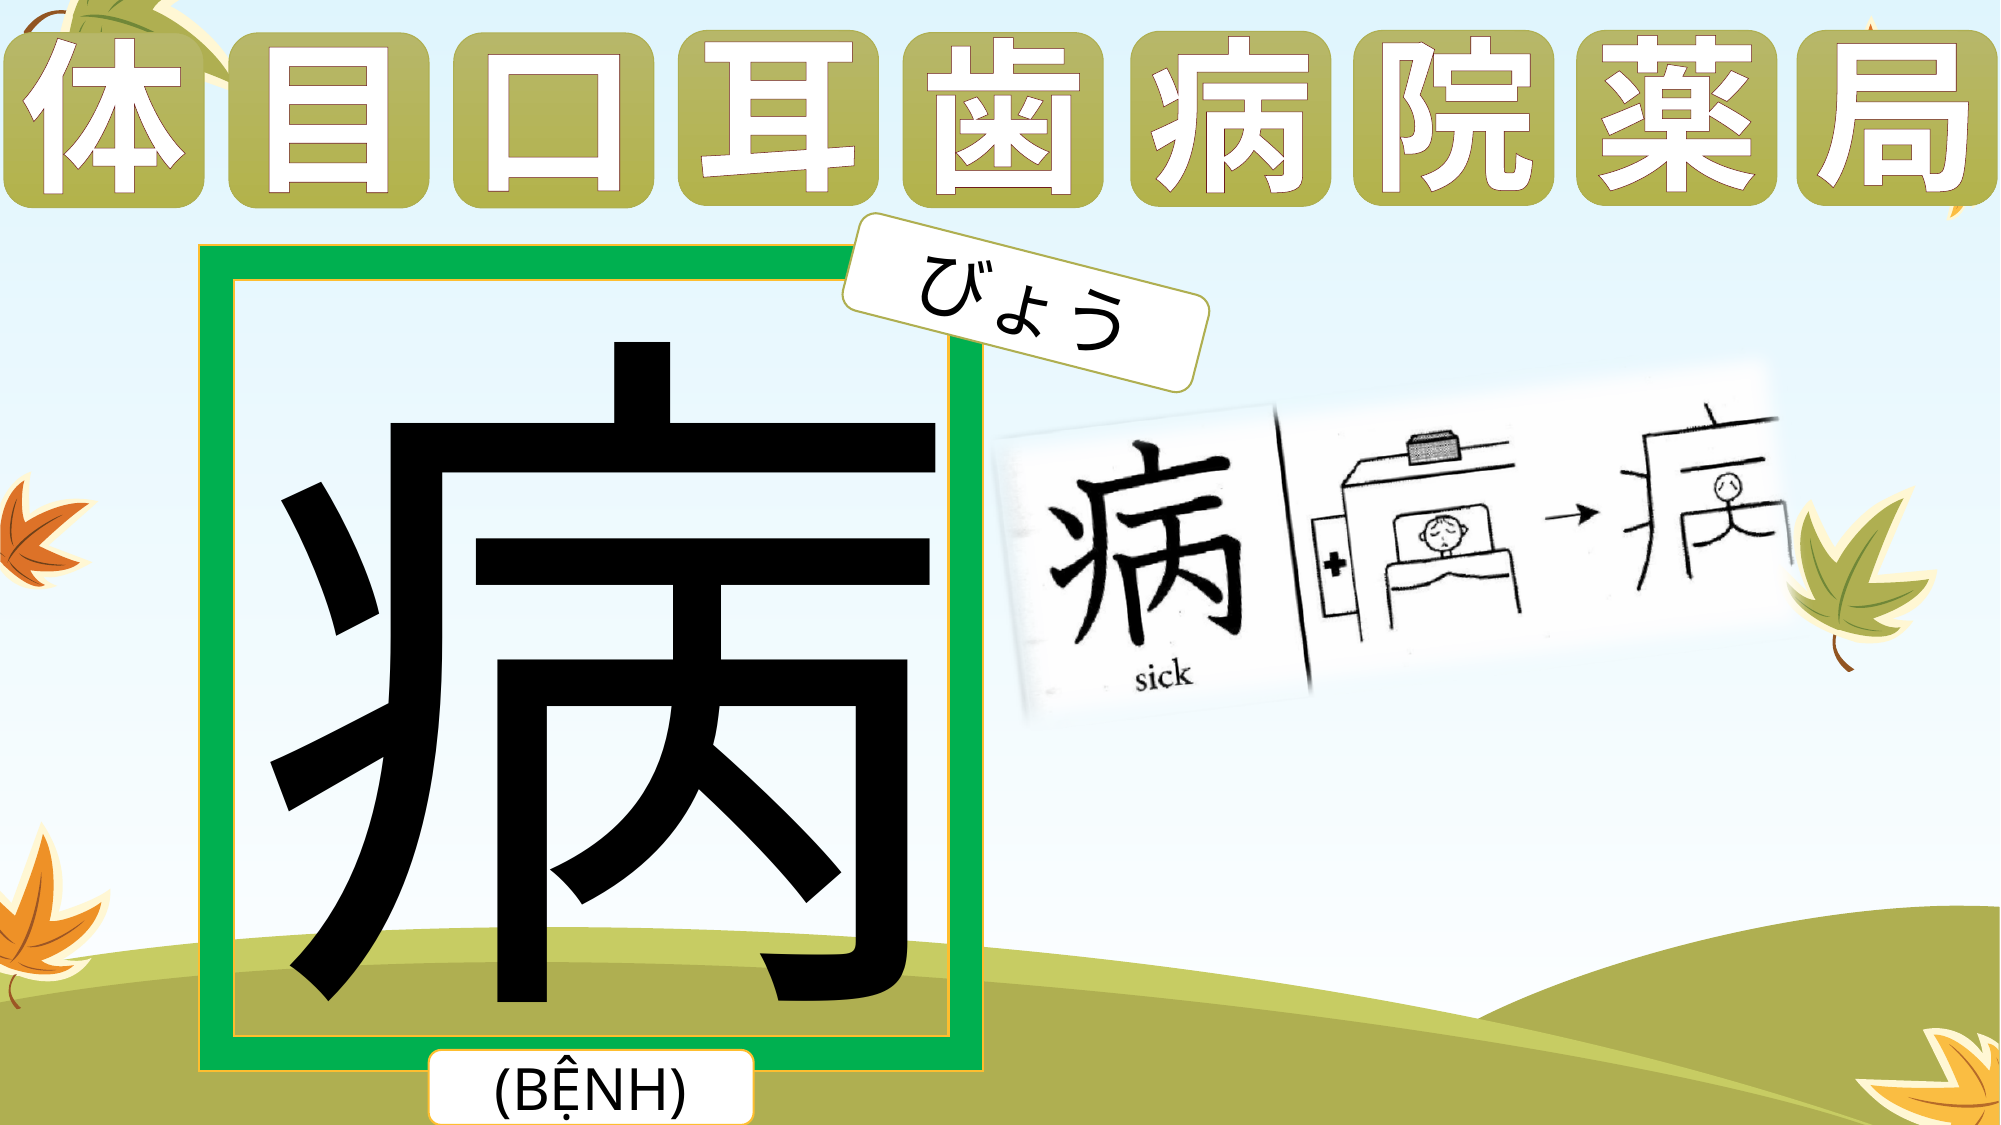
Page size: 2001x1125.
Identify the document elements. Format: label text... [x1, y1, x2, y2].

text_box (BỆNH) [427, 1048, 755, 1125]
picture [997, 372, 1803, 700]
text_box 院 [1353, 29, 1555, 206]
text_box 薬 [1576, 29, 1778, 206]
text_box 病 [198, 244, 984, 1072]
text_box びょう [841, 212, 1211, 384]
text_box 口 [453, 32, 655, 209]
text_box 歯 [902, 32, 1104, 209]
text_box 体 [3, 32, 205, 209]
text_box 耳 [677, 29, 879, 206]
text_box 局 [1796, 29, 1998, 206]
text_box 目 [228, 32, 430, 209]
text_box 病 [1130, 30, 1332, 207]
